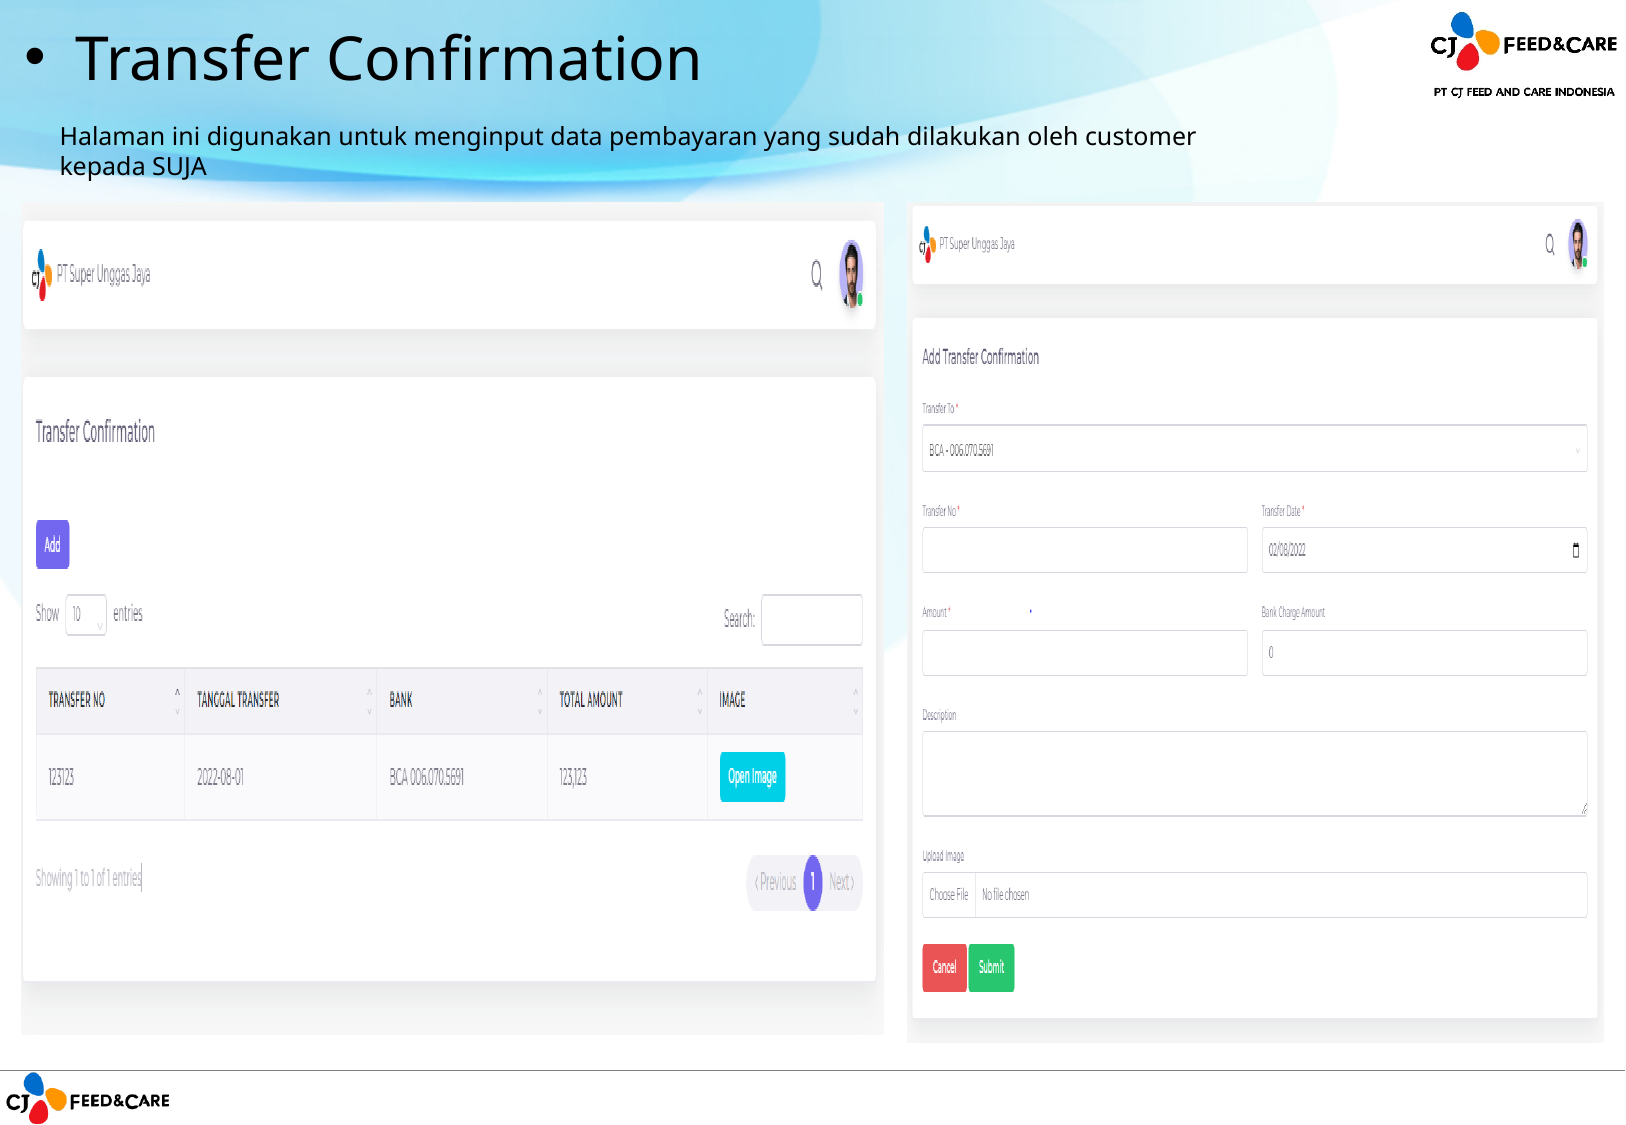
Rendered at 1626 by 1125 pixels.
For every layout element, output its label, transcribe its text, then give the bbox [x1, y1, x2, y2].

text_box Halaman ini digunakan untuk menginput data pembayaran yang sudah dilakukan oleh customer kepada SUJA [44, 113, 1215, 189]
list Transfer Confirmation [9, 11, 1226, 101]
picture [0, 0, 1625, 1125]
